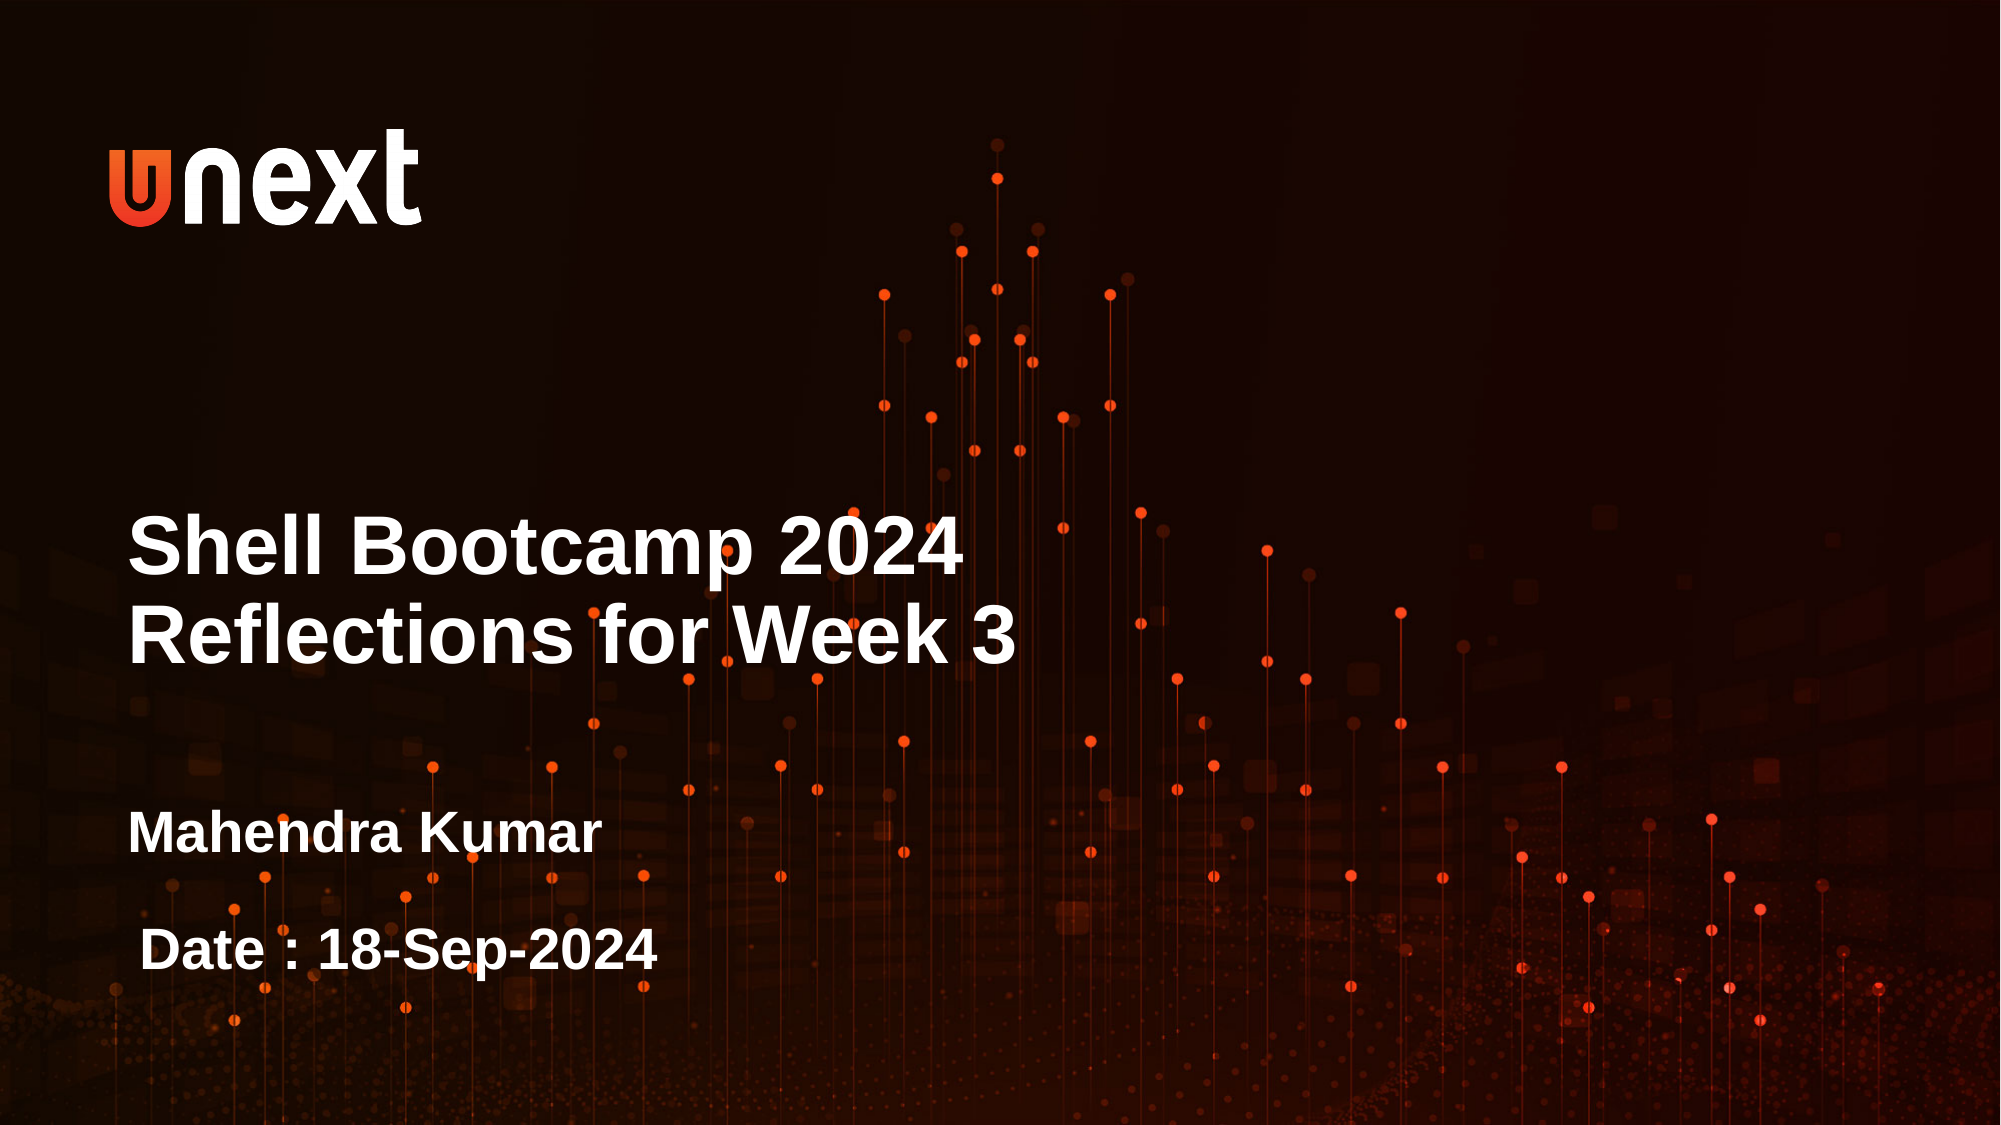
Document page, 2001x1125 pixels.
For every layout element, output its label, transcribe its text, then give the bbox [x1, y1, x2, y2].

text_box Mahendra Kumar [112, 786, 1474, 872]
picture [0, 0, 2001, 1125]
text_box Date : 18-Sep-2024 [124, 903, 1350, 989]
list Shell Bootcamp 2024 Reflections for Week 3 [112, 36, 1839, 690]
